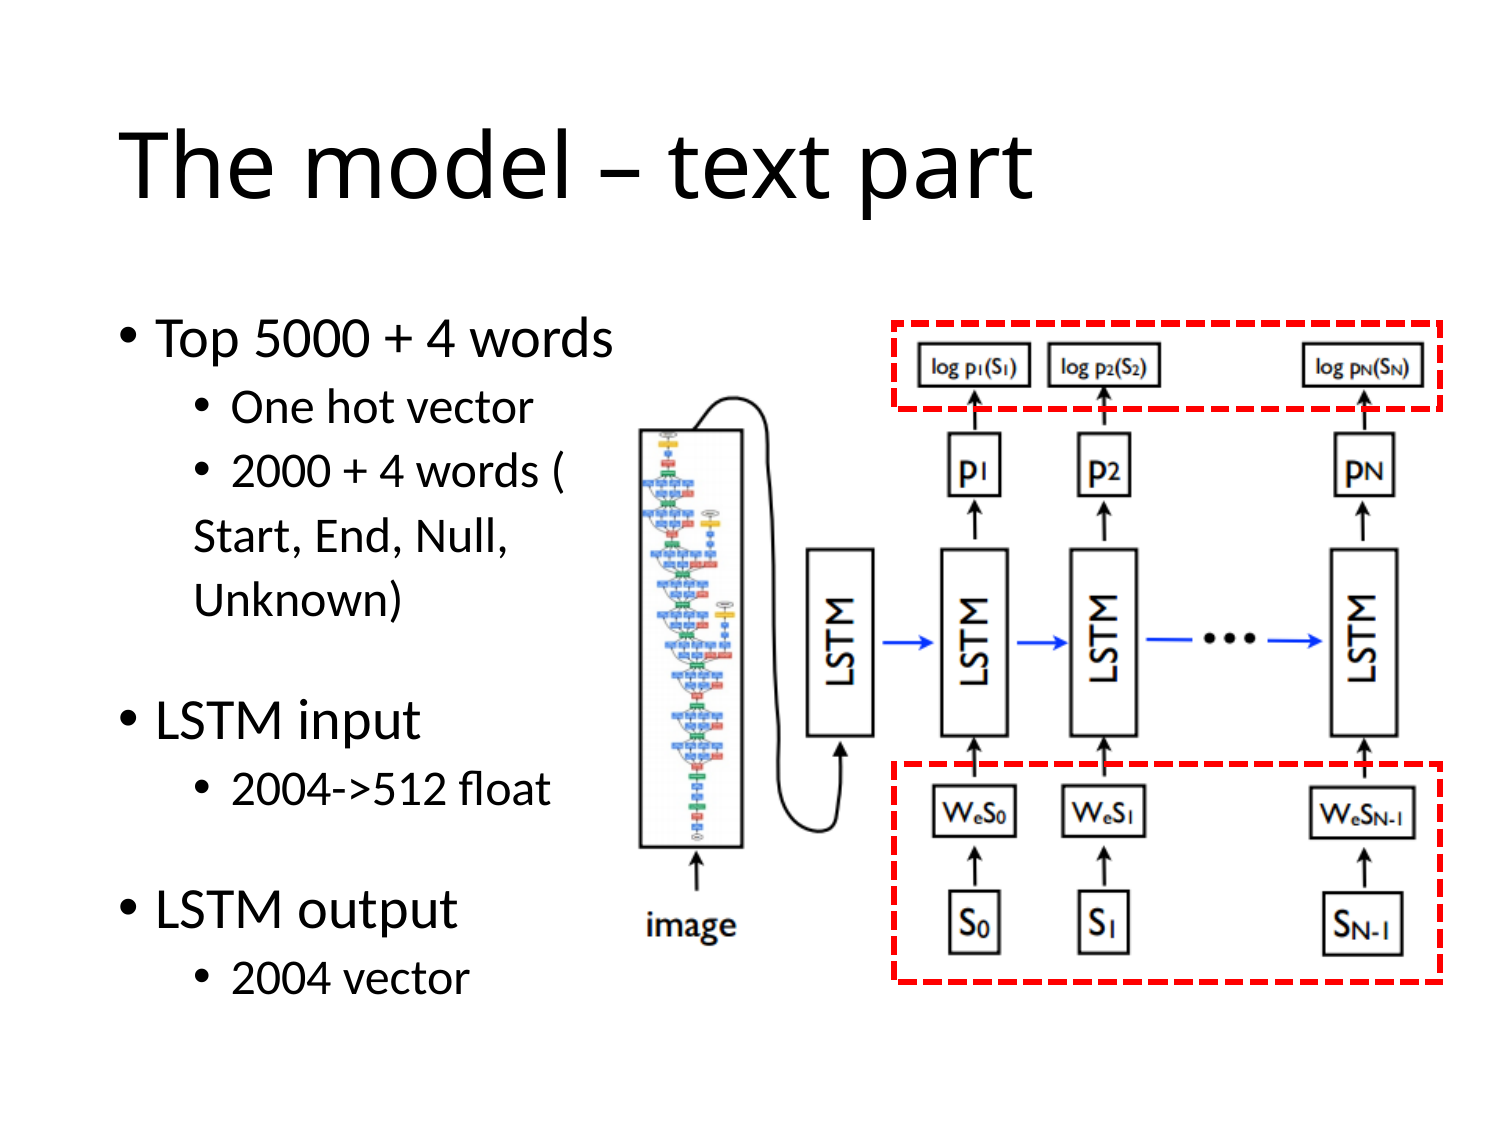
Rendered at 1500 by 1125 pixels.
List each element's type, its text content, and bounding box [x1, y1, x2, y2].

text_box [893, 763, 1441, 983]
title The model – text part [103, 59, 1397, 278]
text_box [893, 323, 1441, 410]
picture [629, 338, 1426, 968]
list Top 5000 + 4 words One hot vector 2000 + 4 words ( Start, End, Null, Unknown) LSTM input 2004->512 float LSTM output 2004 vector [103, 299, 741, 1014]
